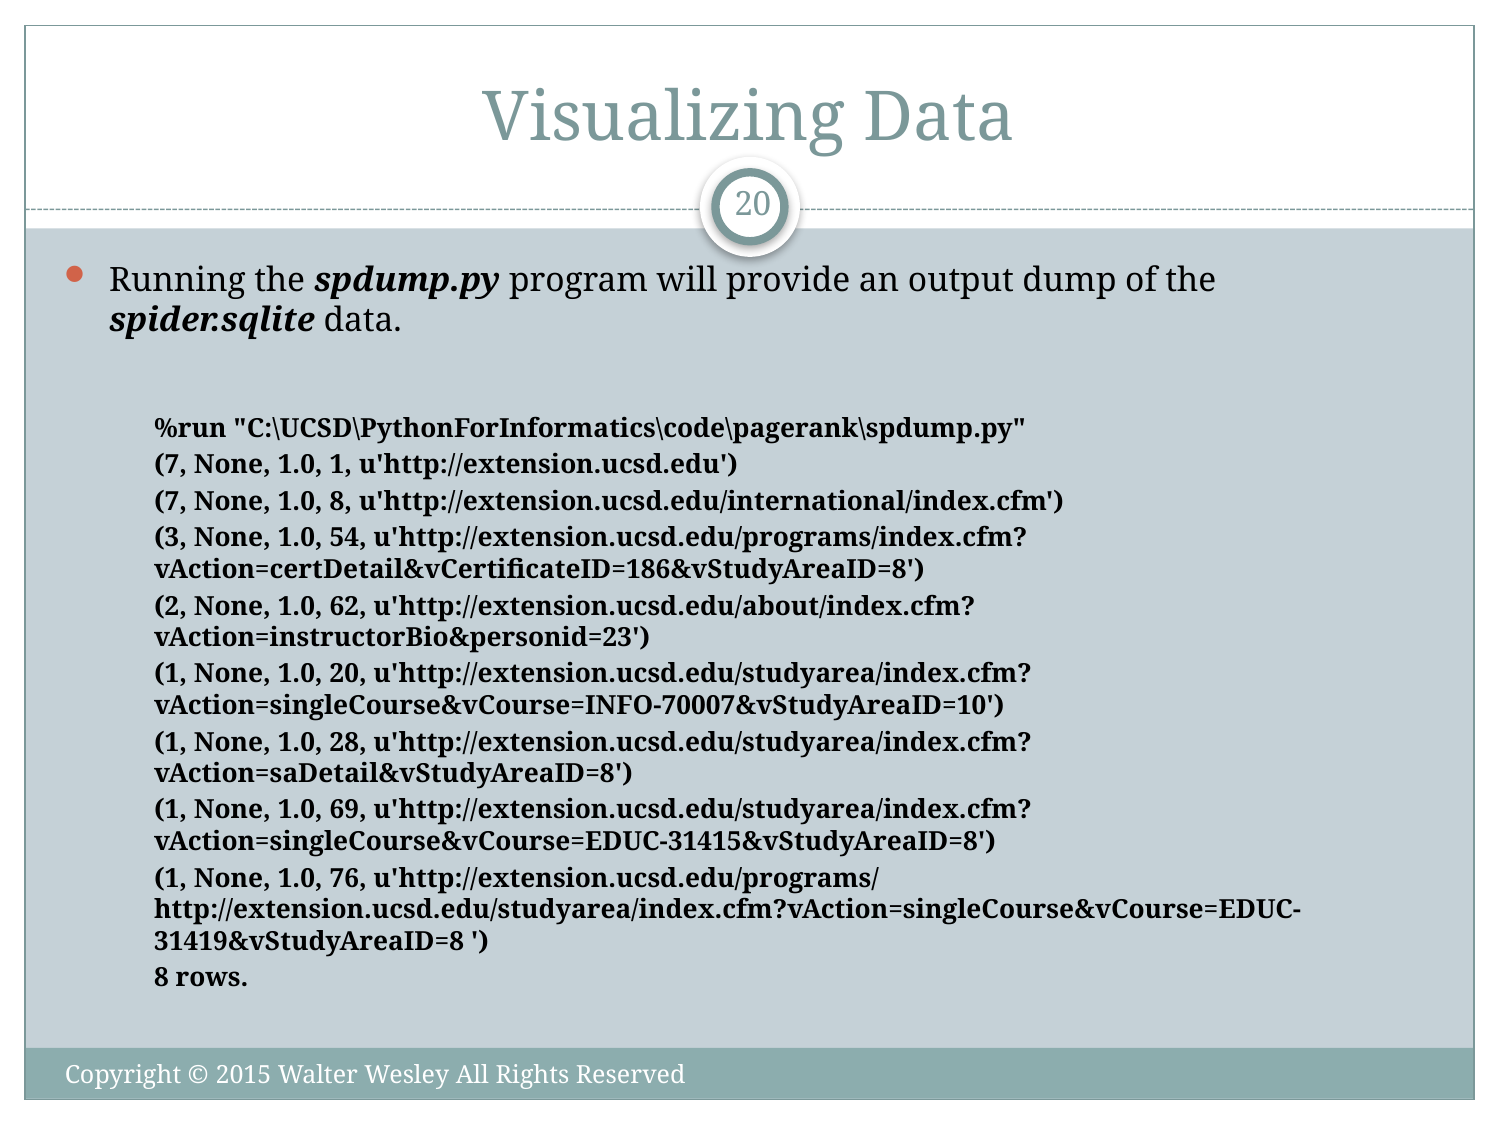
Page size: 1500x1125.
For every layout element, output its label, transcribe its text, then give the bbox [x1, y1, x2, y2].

footer Copyright © 2015 Walter Wesley All Rights Reserved [50, 1051, 763, 1112]
list Running the spdump.py program will provide an output dump of the spider.sqlite data. %run "C:\UCSD\PythonForInformatics\code\pagerank\spdump.py" (7, None, 1.0, 1, u'http://extension.ucsd.edu') (7, None, 1.0, 8, u'http://extension.ucsd.edu/international/index.cfm') (3, None, 1.0, 54, u'http://extension.ucsd.edu/programs/index.cfm?vAction=certDetail&vCertificateID=186&vStudyAreaID=8') (2, None, 1.0, 62, u'http://extension.ucsd.edu/about/index.cfm?vAction=instructorBio&personid=23') (1, None, 1.0, 20, u'http://extension.ucsd.edu/studyarea/index.cfm?vAction=singleCourse&vCourse=INFO-70007&vStudyAreaID=10') (1, None, 1.0, 28, u'http://extension.ucsd.edu/studyarea/index.cfm?vAction=saDetail&vStudyAreaID=8') (1, None, 1.0, 69, u'http://extension.ucsd.edu/studyarea/index.cfm?vAction=singleCourse&vCourse=EDUC-31415&vStudyAreaID=8') (1, None, 1.0, 76, u'http://extension.ucsd.edu/programs/ http://extension.ucsd.edu/studyarea/index.cfm?vAction=singleCourse&vCourse=EDUC-31419&vStudyAreaID=8 ') 8 rows. [49, 250, 1445, 1001]
title Visualizing Data [49, 37, 1450, 162]
slide_number 20 [715, 168, 791, 241]
